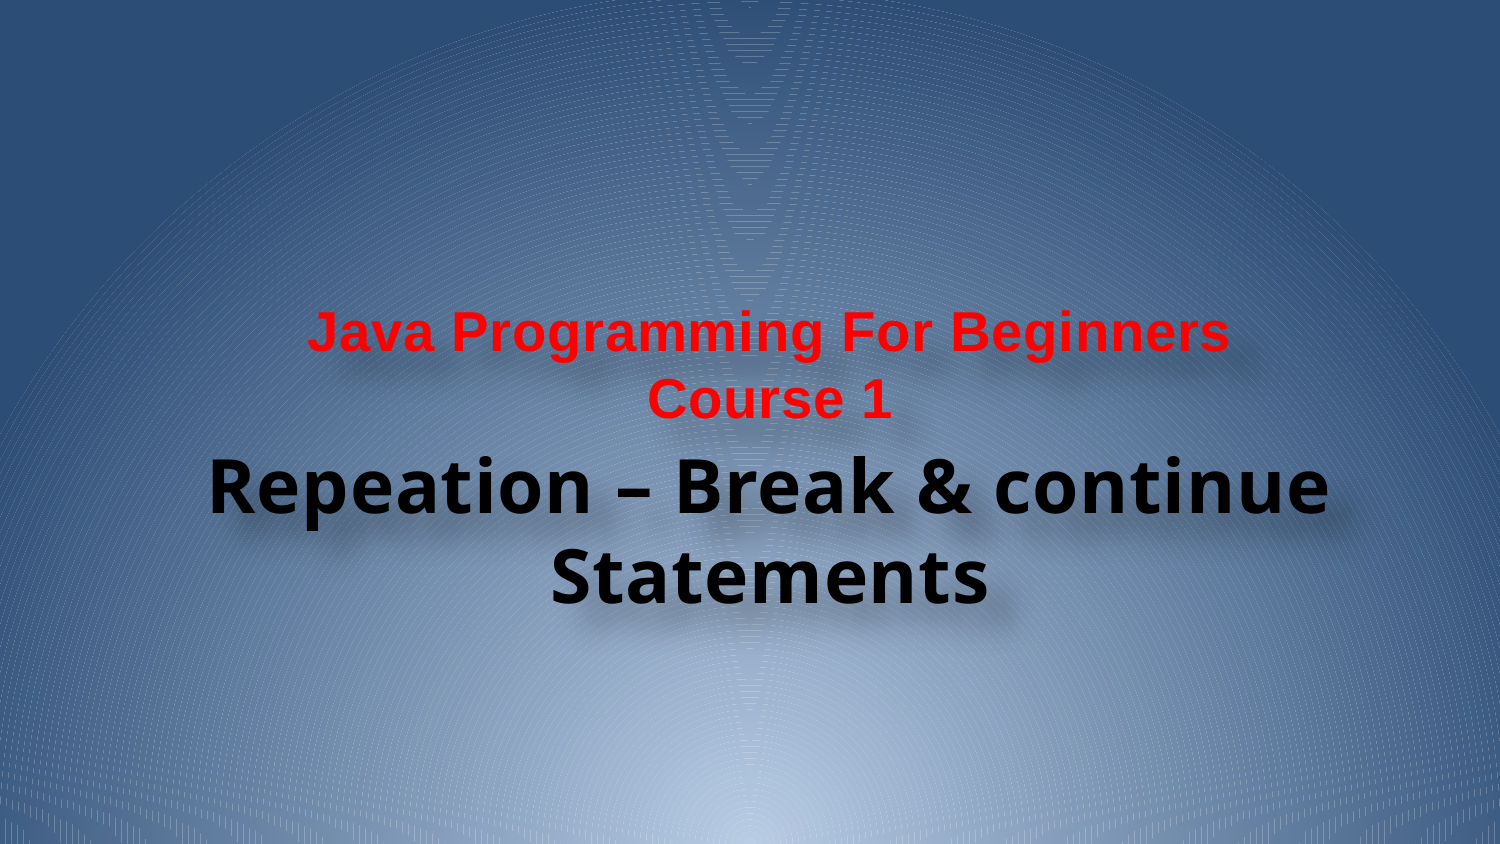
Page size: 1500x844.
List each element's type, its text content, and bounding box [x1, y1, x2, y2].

text_box Repeation – Break & continue Statements [155, 469, 1386, 587]
title Java Programming For Beginners Course 1 [247, 294, 1294, 431]
